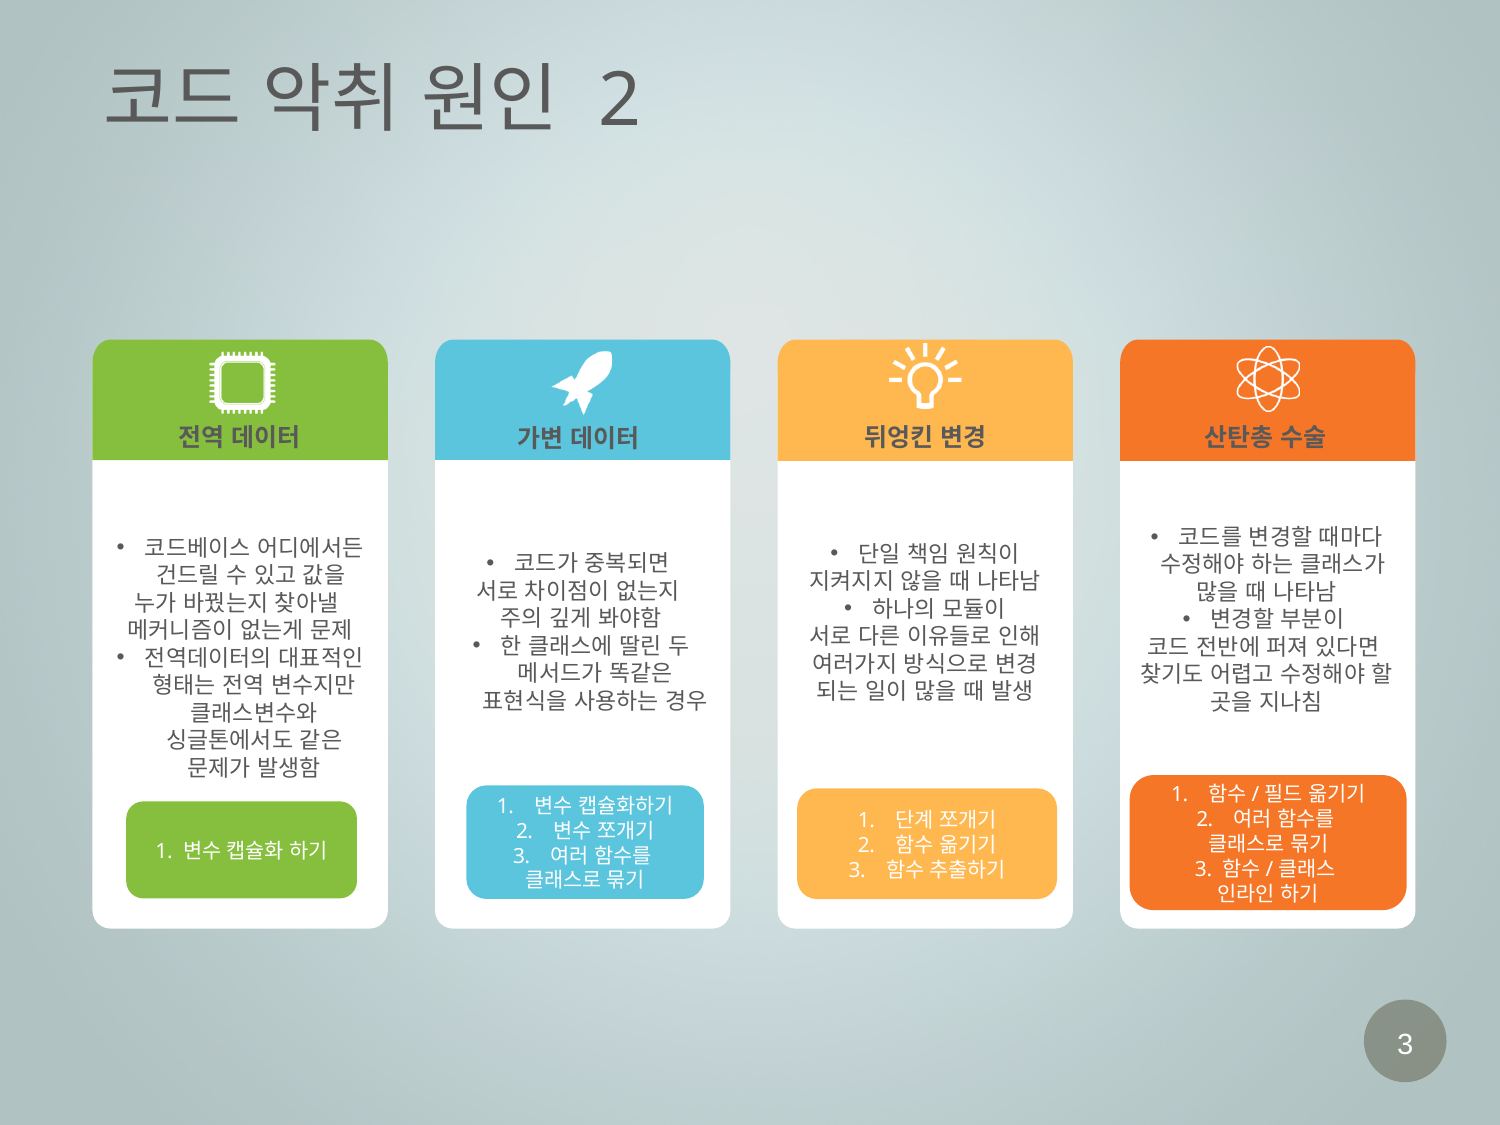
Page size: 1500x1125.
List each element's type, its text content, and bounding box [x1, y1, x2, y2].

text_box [777, 339, 1074, 929]
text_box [1119, 339, 1416, 929]
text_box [434, 339, 731, 929]
text_box [97, 337, 383, 343]
title 코드 악취 원인 2 [88, 42, 1500, 149]
picture [0, 0, 1500, 1125]
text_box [92, 344, 389, 929]
